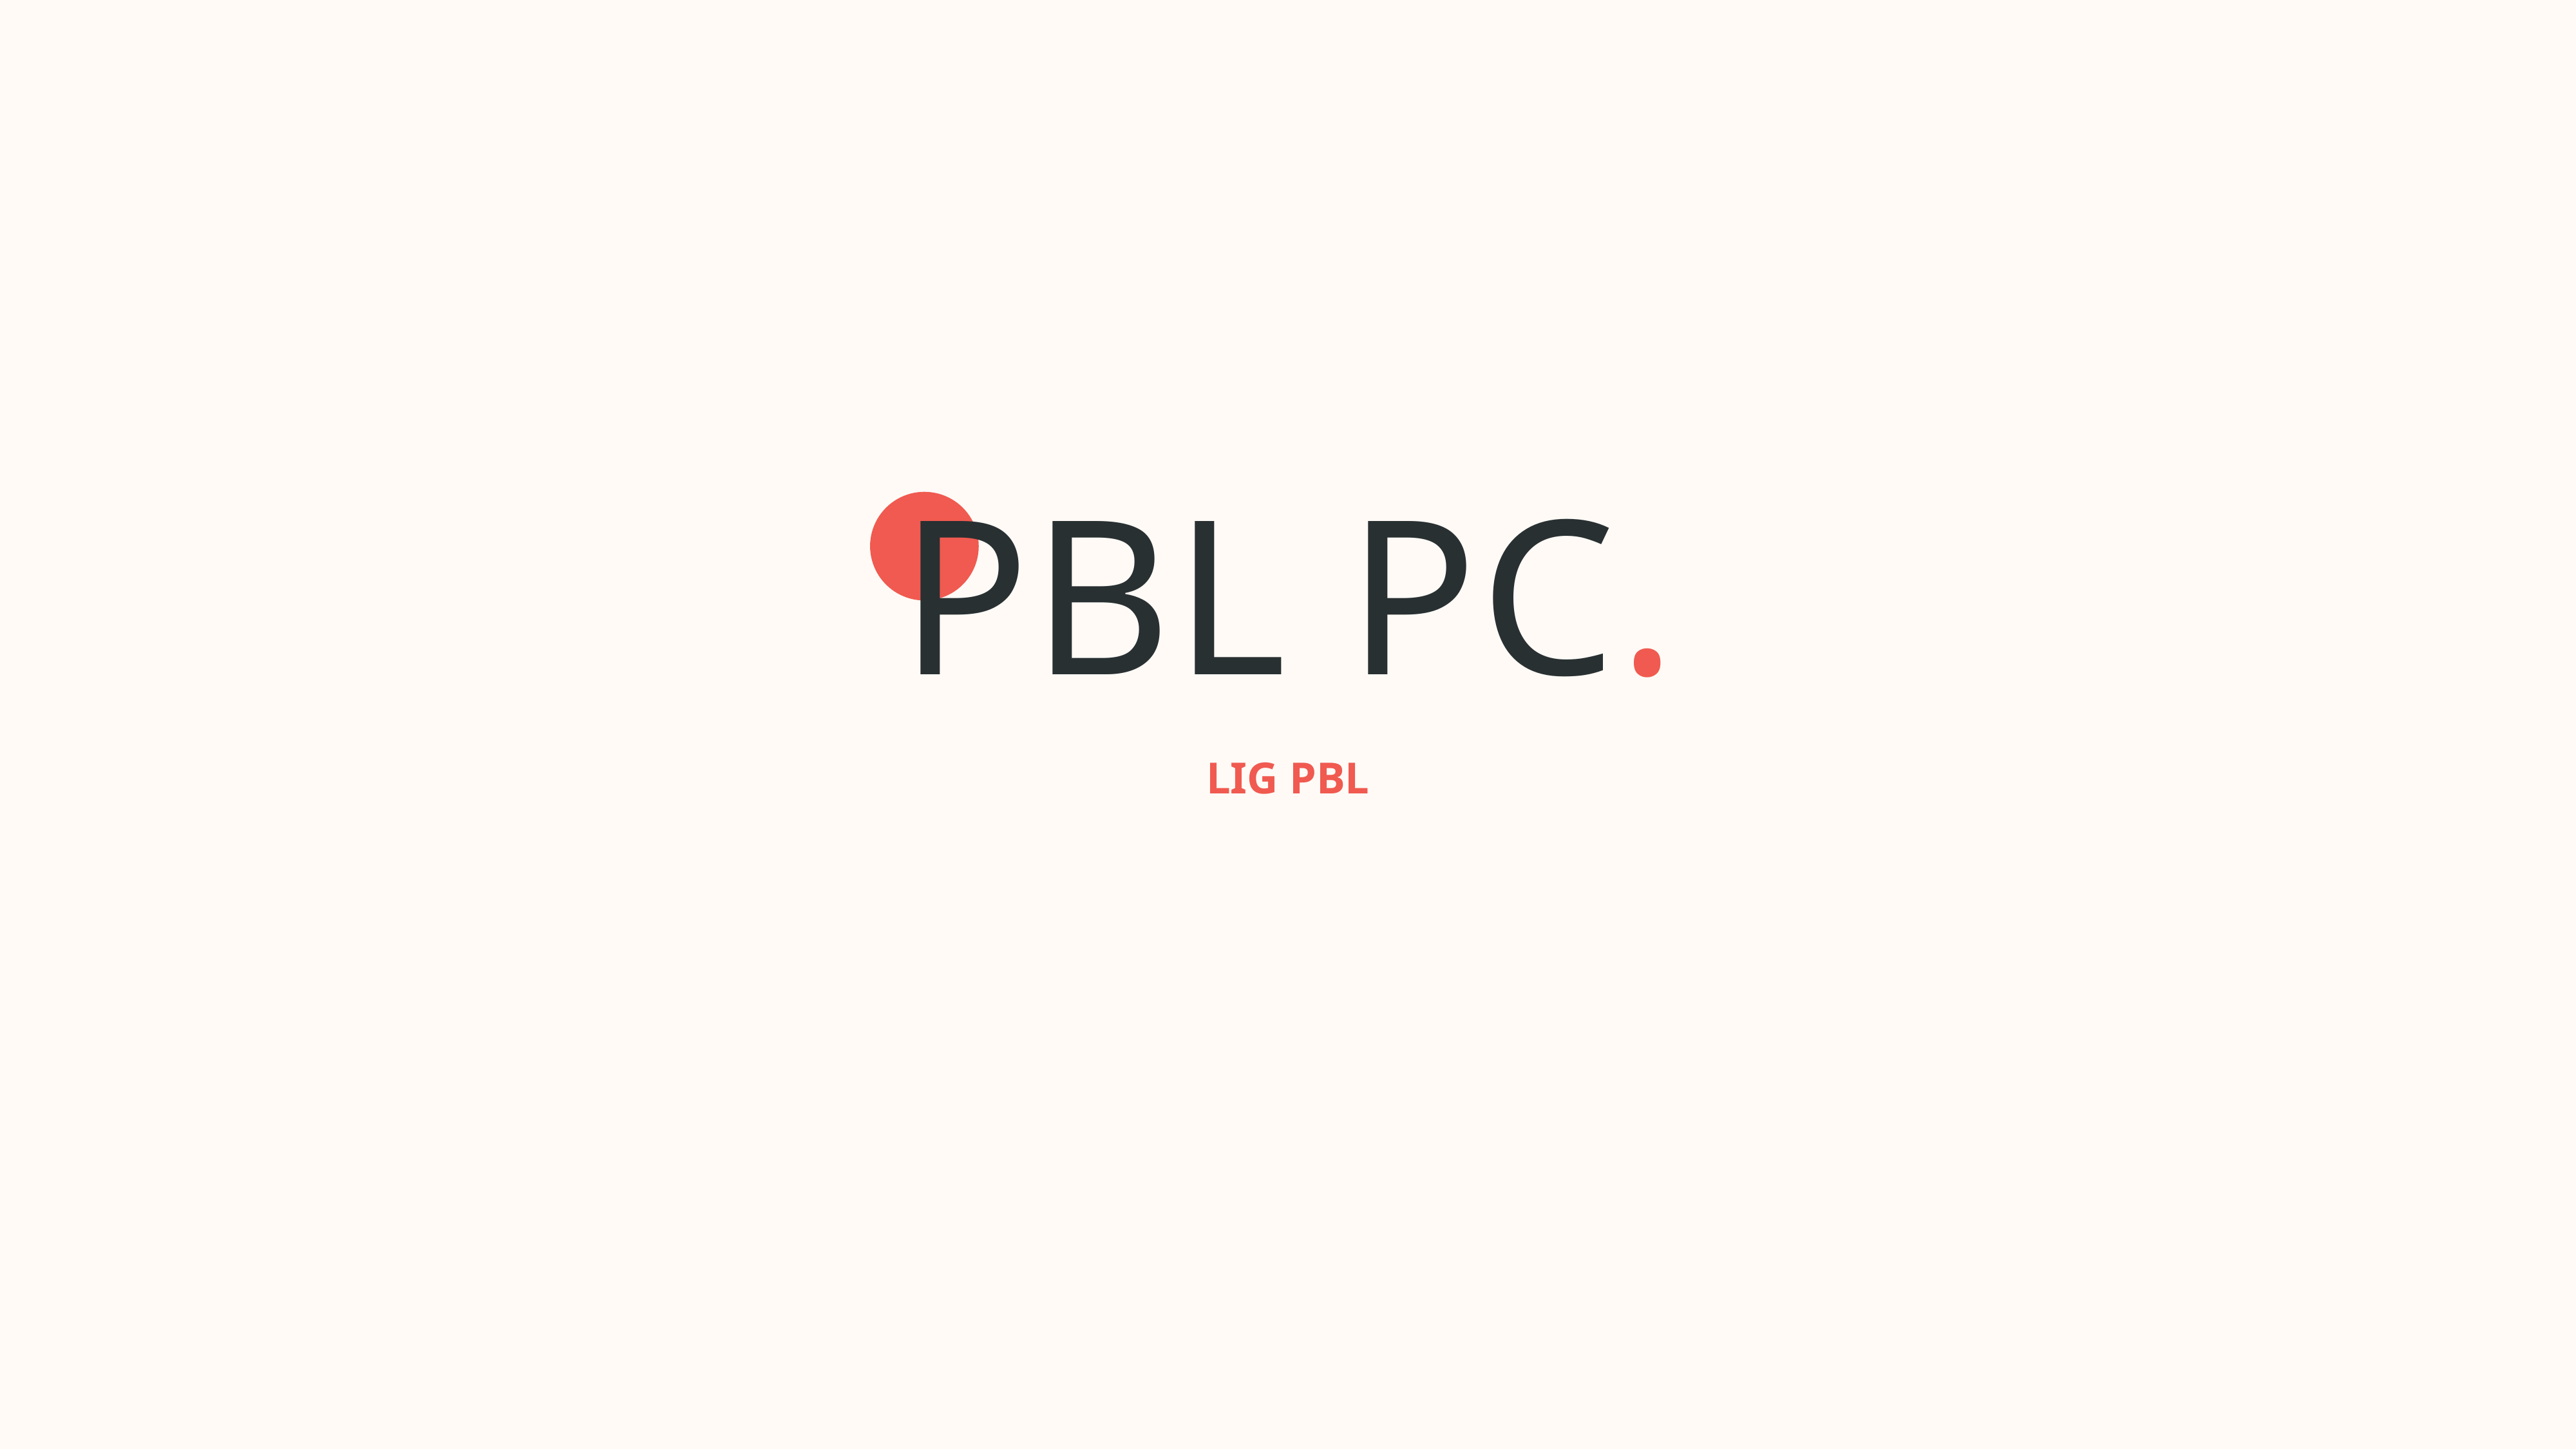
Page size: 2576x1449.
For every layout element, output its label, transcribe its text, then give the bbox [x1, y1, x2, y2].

text_box LIG PBL [960, 756, 1616, 802]
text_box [870, 459, 1685, 720]
